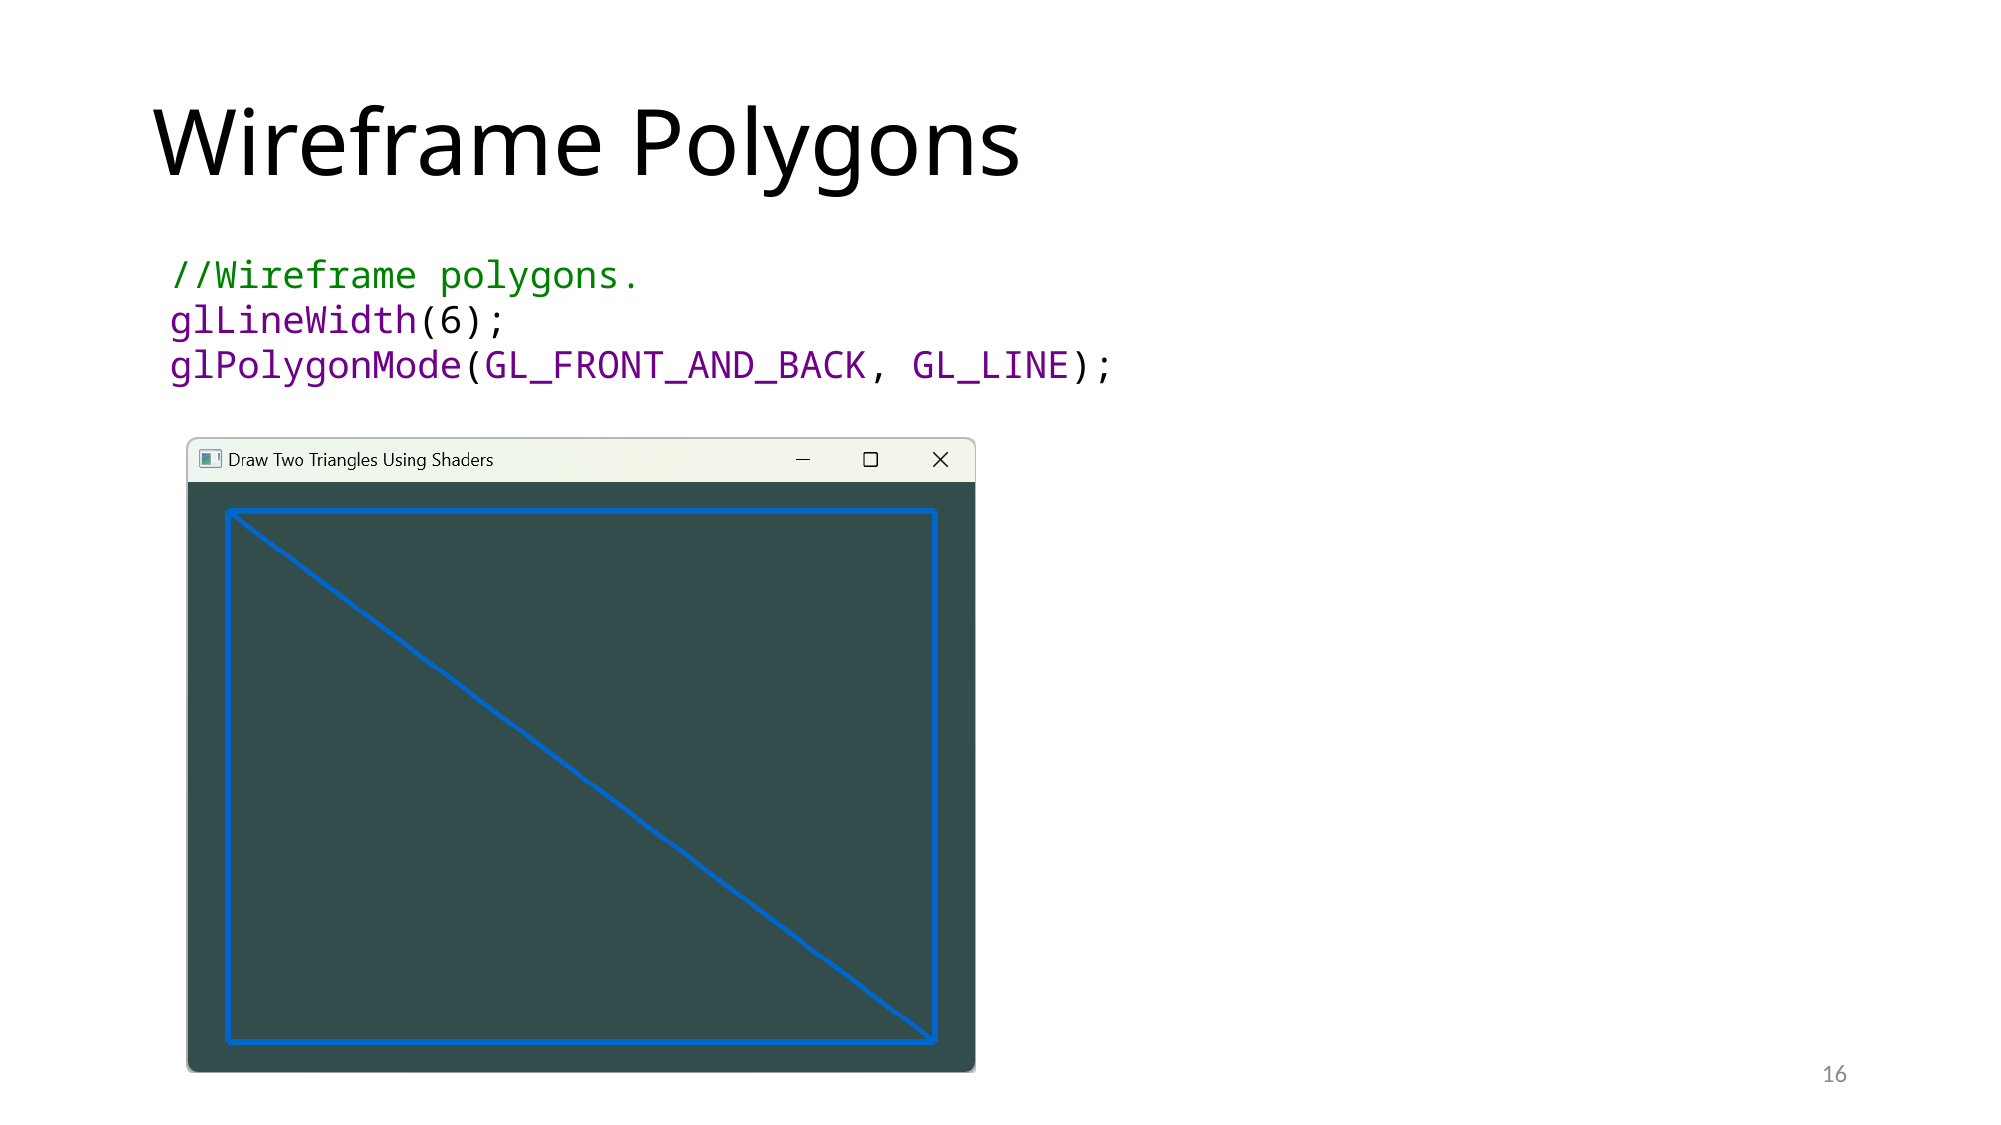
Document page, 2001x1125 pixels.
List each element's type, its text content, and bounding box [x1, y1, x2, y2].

title Wireframe Polygons [137, 59, 1863, 233]
slide_number 16 [1412, 1042, 1863, 1103]
picture [186, 437, 976, 1073]
text_box //Wireframe polygons. glLineWidth(6); glPolygonMode(GL_FRONT_AND_BACK, GL_LINE); [155, 243, 1156, 394]
